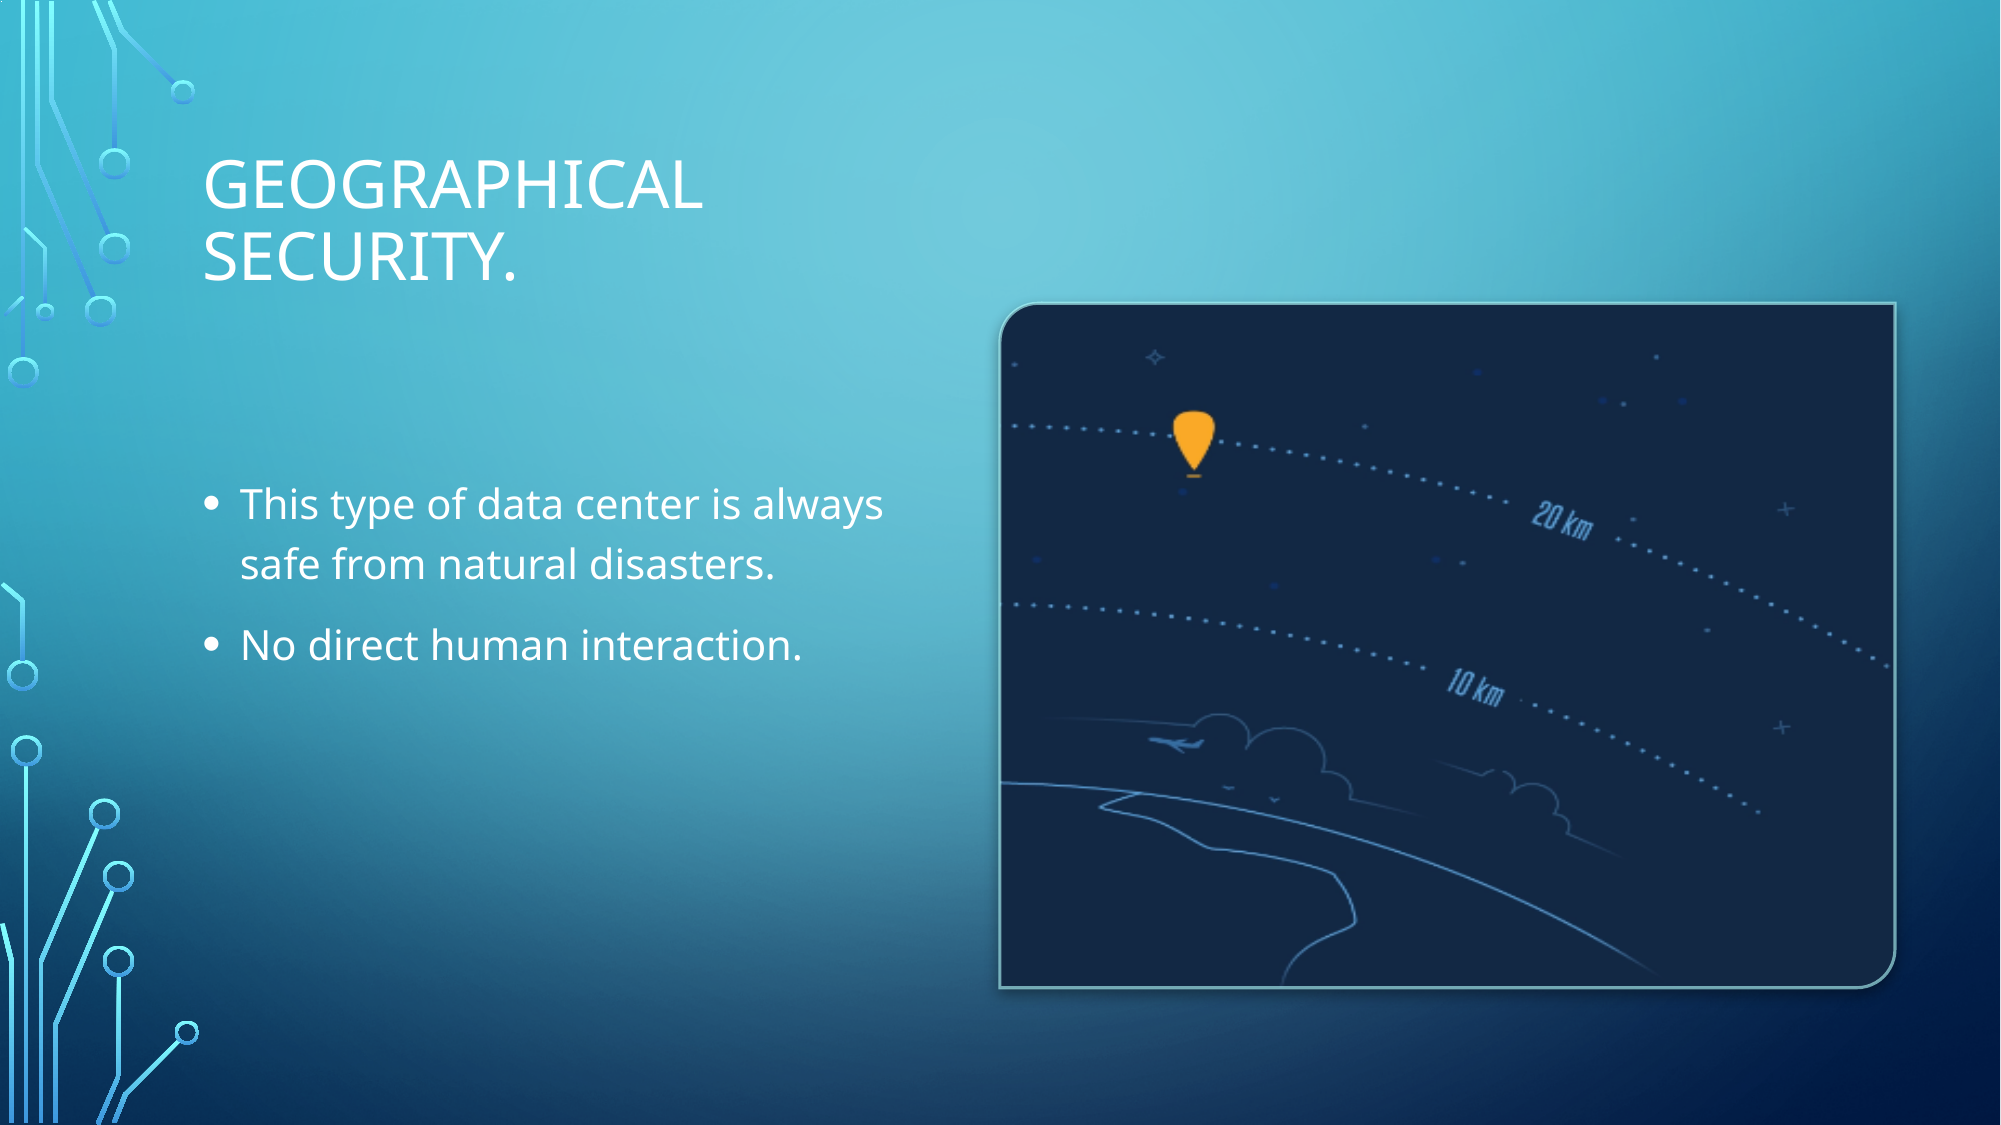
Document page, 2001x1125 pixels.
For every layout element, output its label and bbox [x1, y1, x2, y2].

text_box [0, 0, 201, 1125]
picture [201, 0, 2000, 1125]
